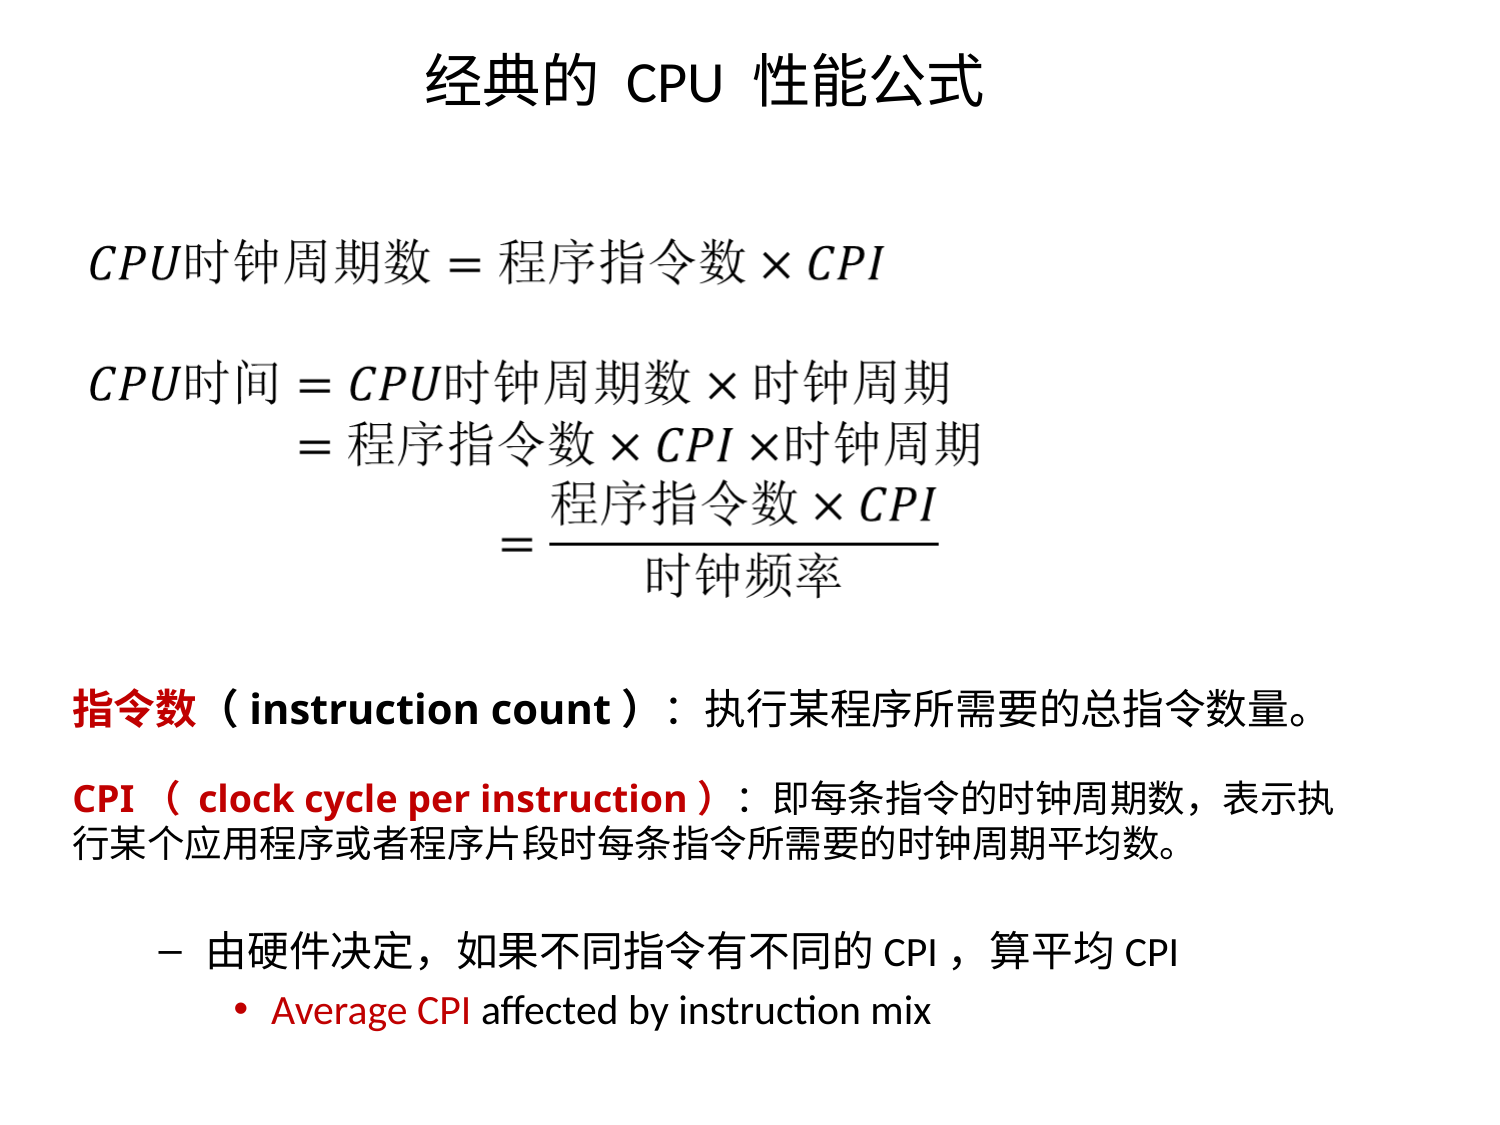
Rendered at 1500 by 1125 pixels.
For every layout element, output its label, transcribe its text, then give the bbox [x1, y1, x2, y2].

title 经典的 CPU 性能公式 [29, 26, 1380, 133]
text_box [72, 224, 1365, 610]
text_box 指令数（instruction count）：执行某程序所需要的总指令数量。 [57, 675, 1424, 740]
list 由硬件决定，如果不同指令有不同的CPI，算平均CPI Average CPI affected by instruction mix [68, 916, 1344, 1106]
text_box CPI（ clock cycle per instruction）：即每条指令的时钟周期数，表示执行某个应用程序或者程序片段时每条指令所需要的时钟周期平均数。 [57, 767, 1381, 873]
